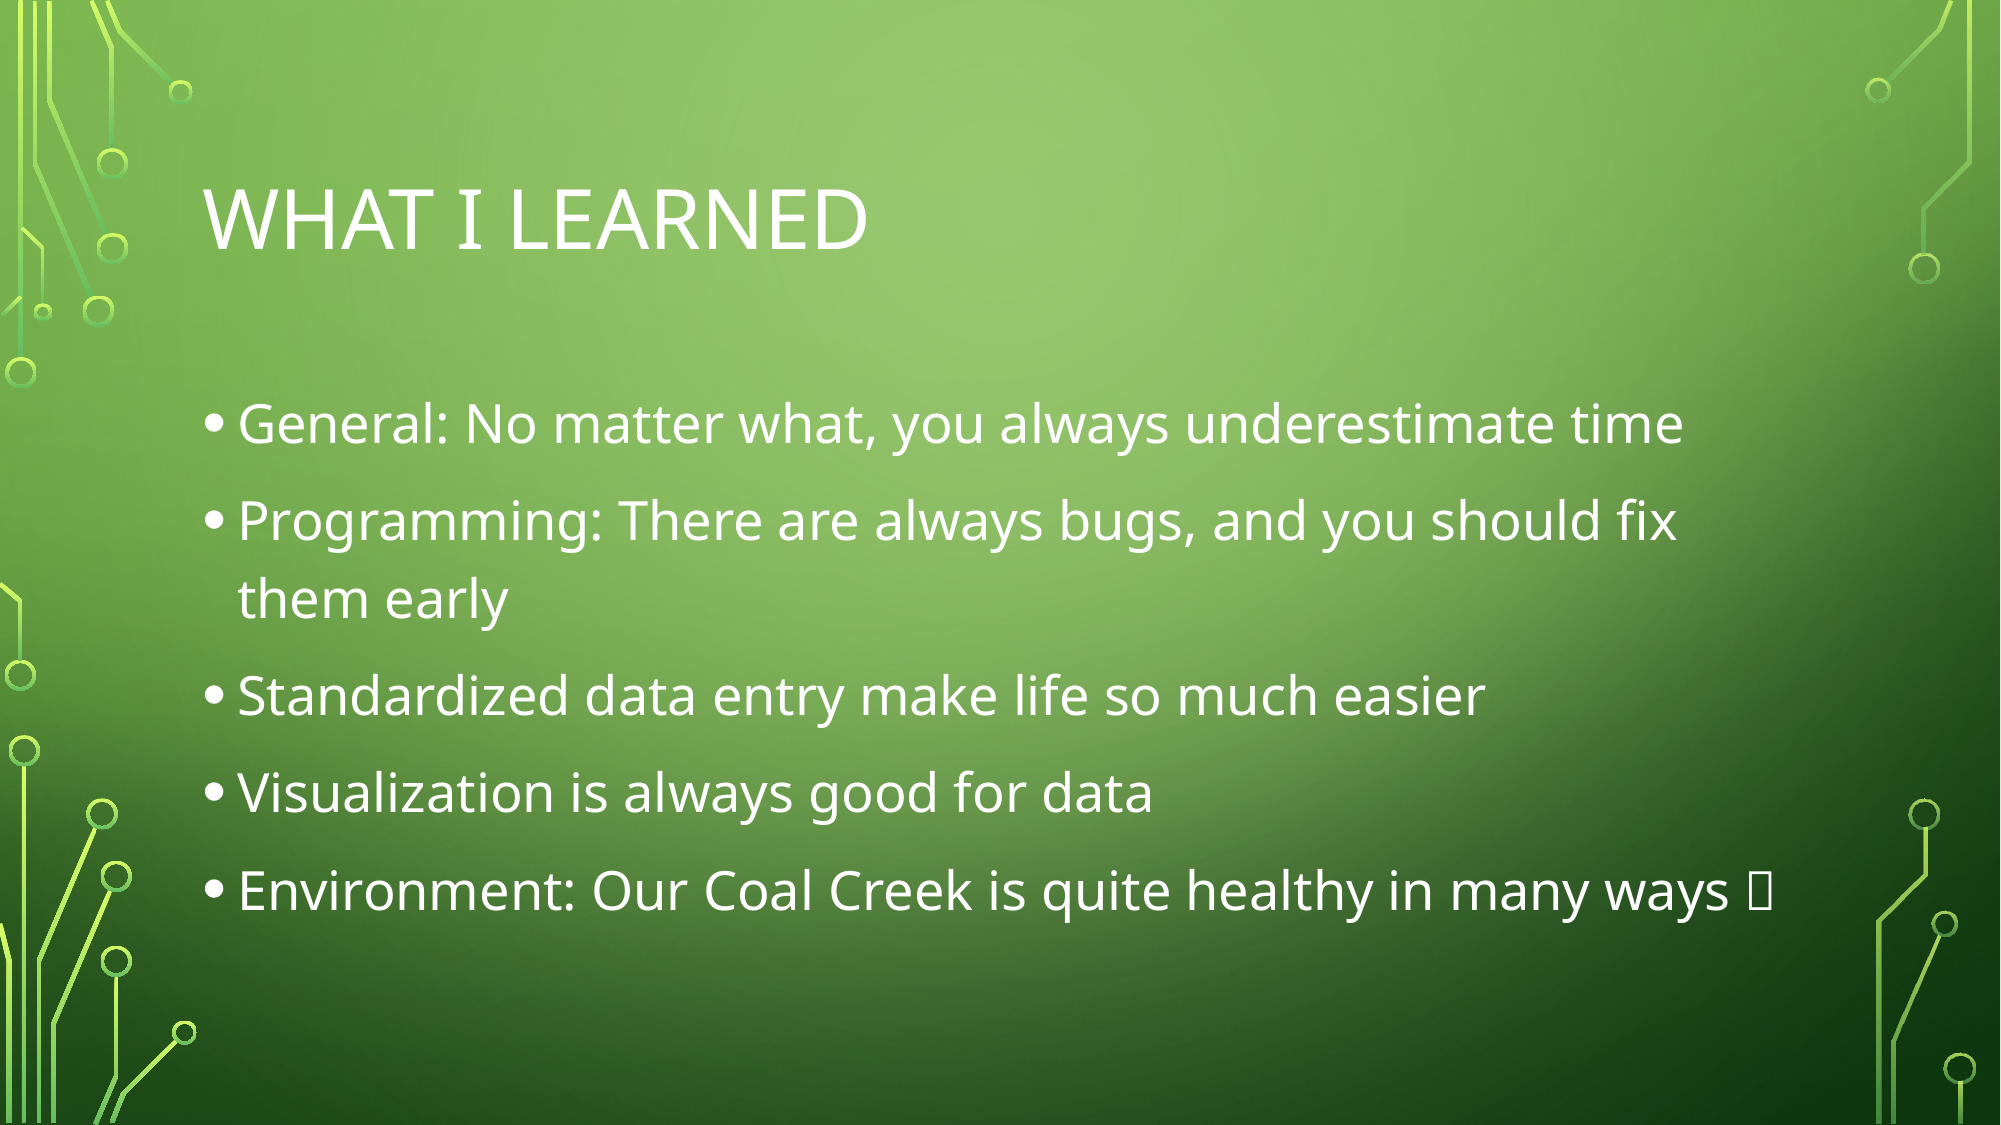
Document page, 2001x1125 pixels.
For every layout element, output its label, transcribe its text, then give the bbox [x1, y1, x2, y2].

list General: No matter what, you always underestimate time Programming: There are always bugs, and you should fix them early Standardized data entry make life so much easier Visualization is always good for data Environment: Our Coal Creek is quite healthy in many ways  [187, 369, 1813, 950]
title What I learned [187, 101, 1813, 344]
